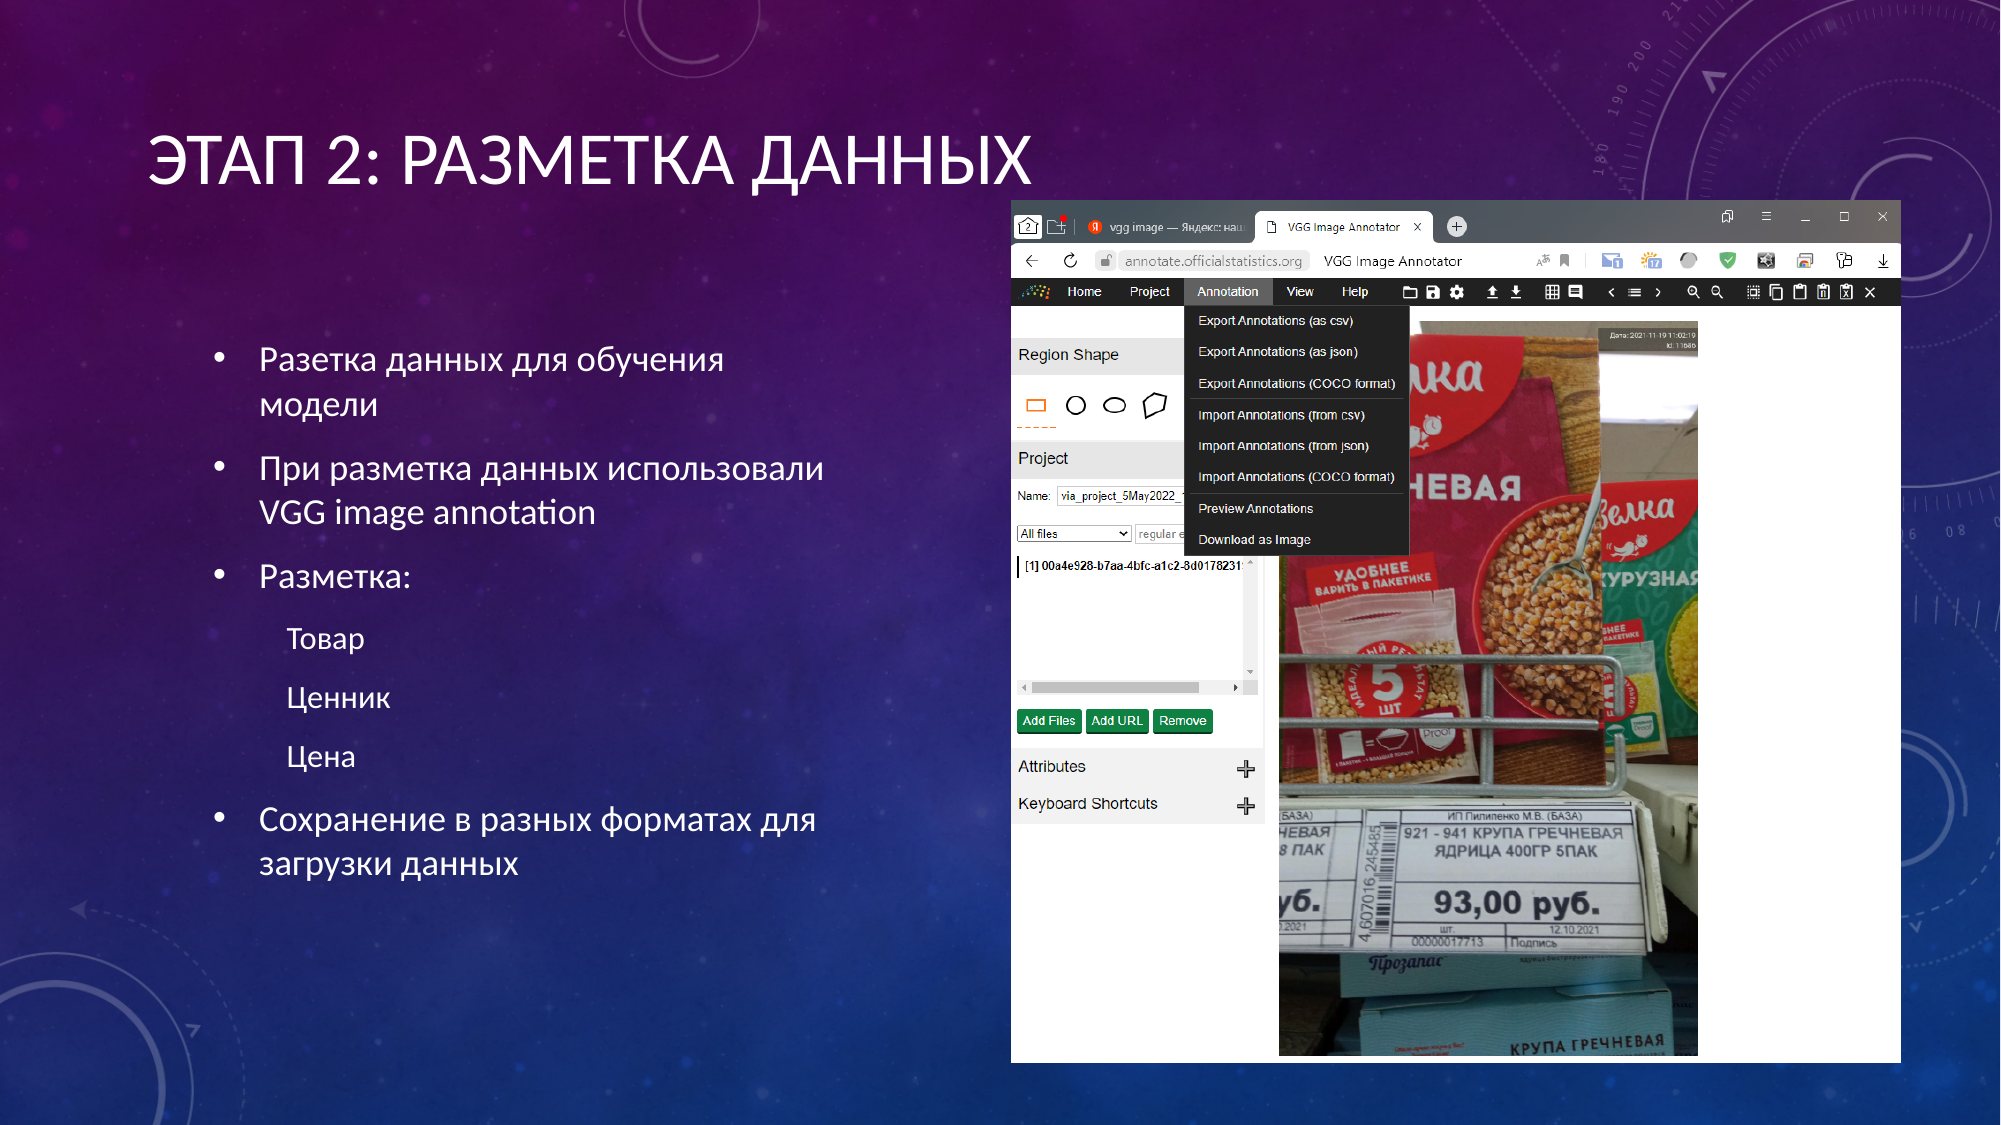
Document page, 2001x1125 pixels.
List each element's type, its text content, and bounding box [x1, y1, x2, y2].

picture [0, 0, 2001, 1125]
list Разетка данных для обучения модели При разметка данных использовали VGG image annotation Разметка: Товар Ценник Цена Cохранение в разных форматах для загрузки данных [198, 327, 856, 896]
title ЭТАП 2: РАЗМЕТКА ДАННЫХ [131, 34, 1611, 274]
